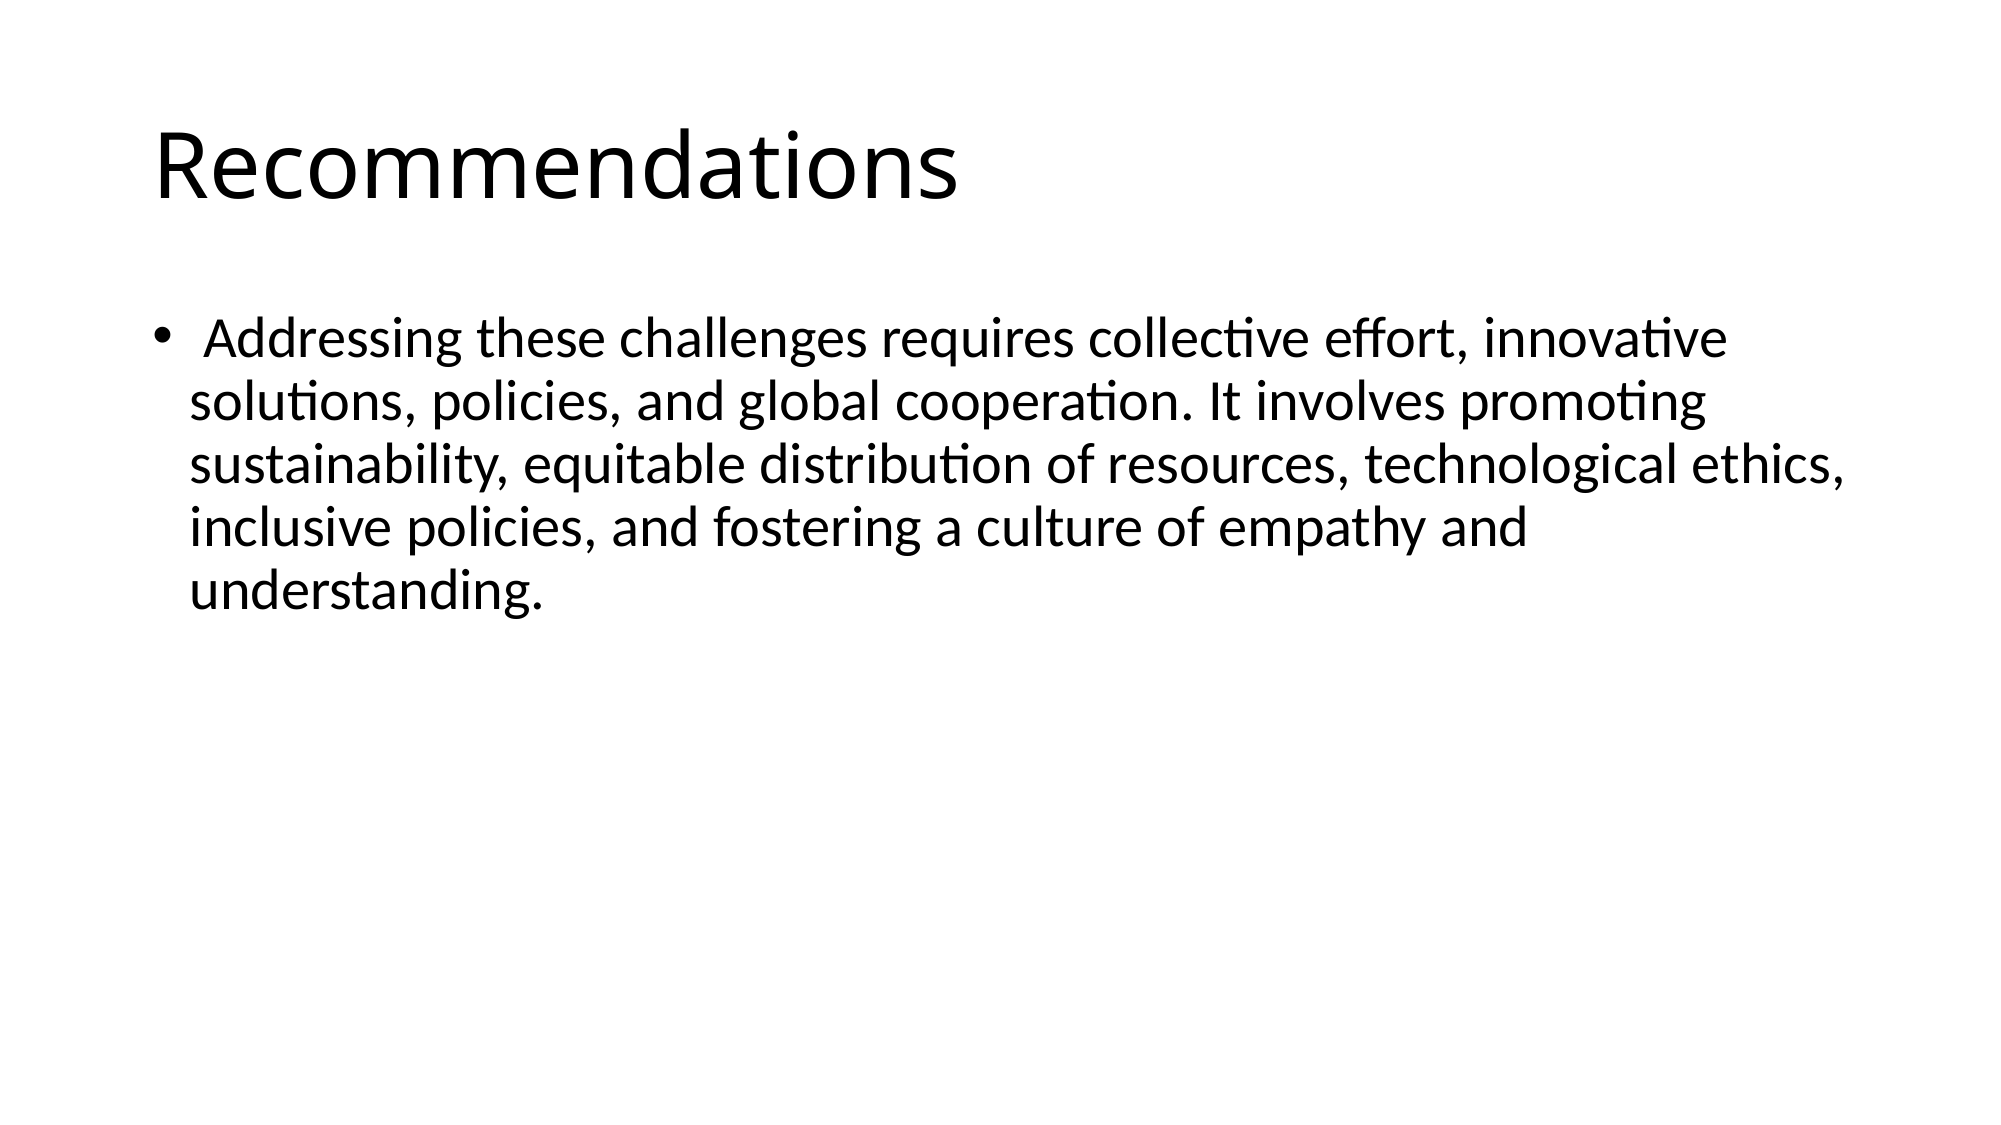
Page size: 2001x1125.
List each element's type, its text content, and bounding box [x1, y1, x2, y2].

list Addressing these challenges requires collective effort, innovative solutions, policies, and global cooperation. It involves promoting sustainability, equitable distribution of resources, technological ethics, inclusive policies, and fostering a culture of empathy and understanding. [137, 299, 1863, 1014]
title Recommendations [137, 59, 1863, 278]
